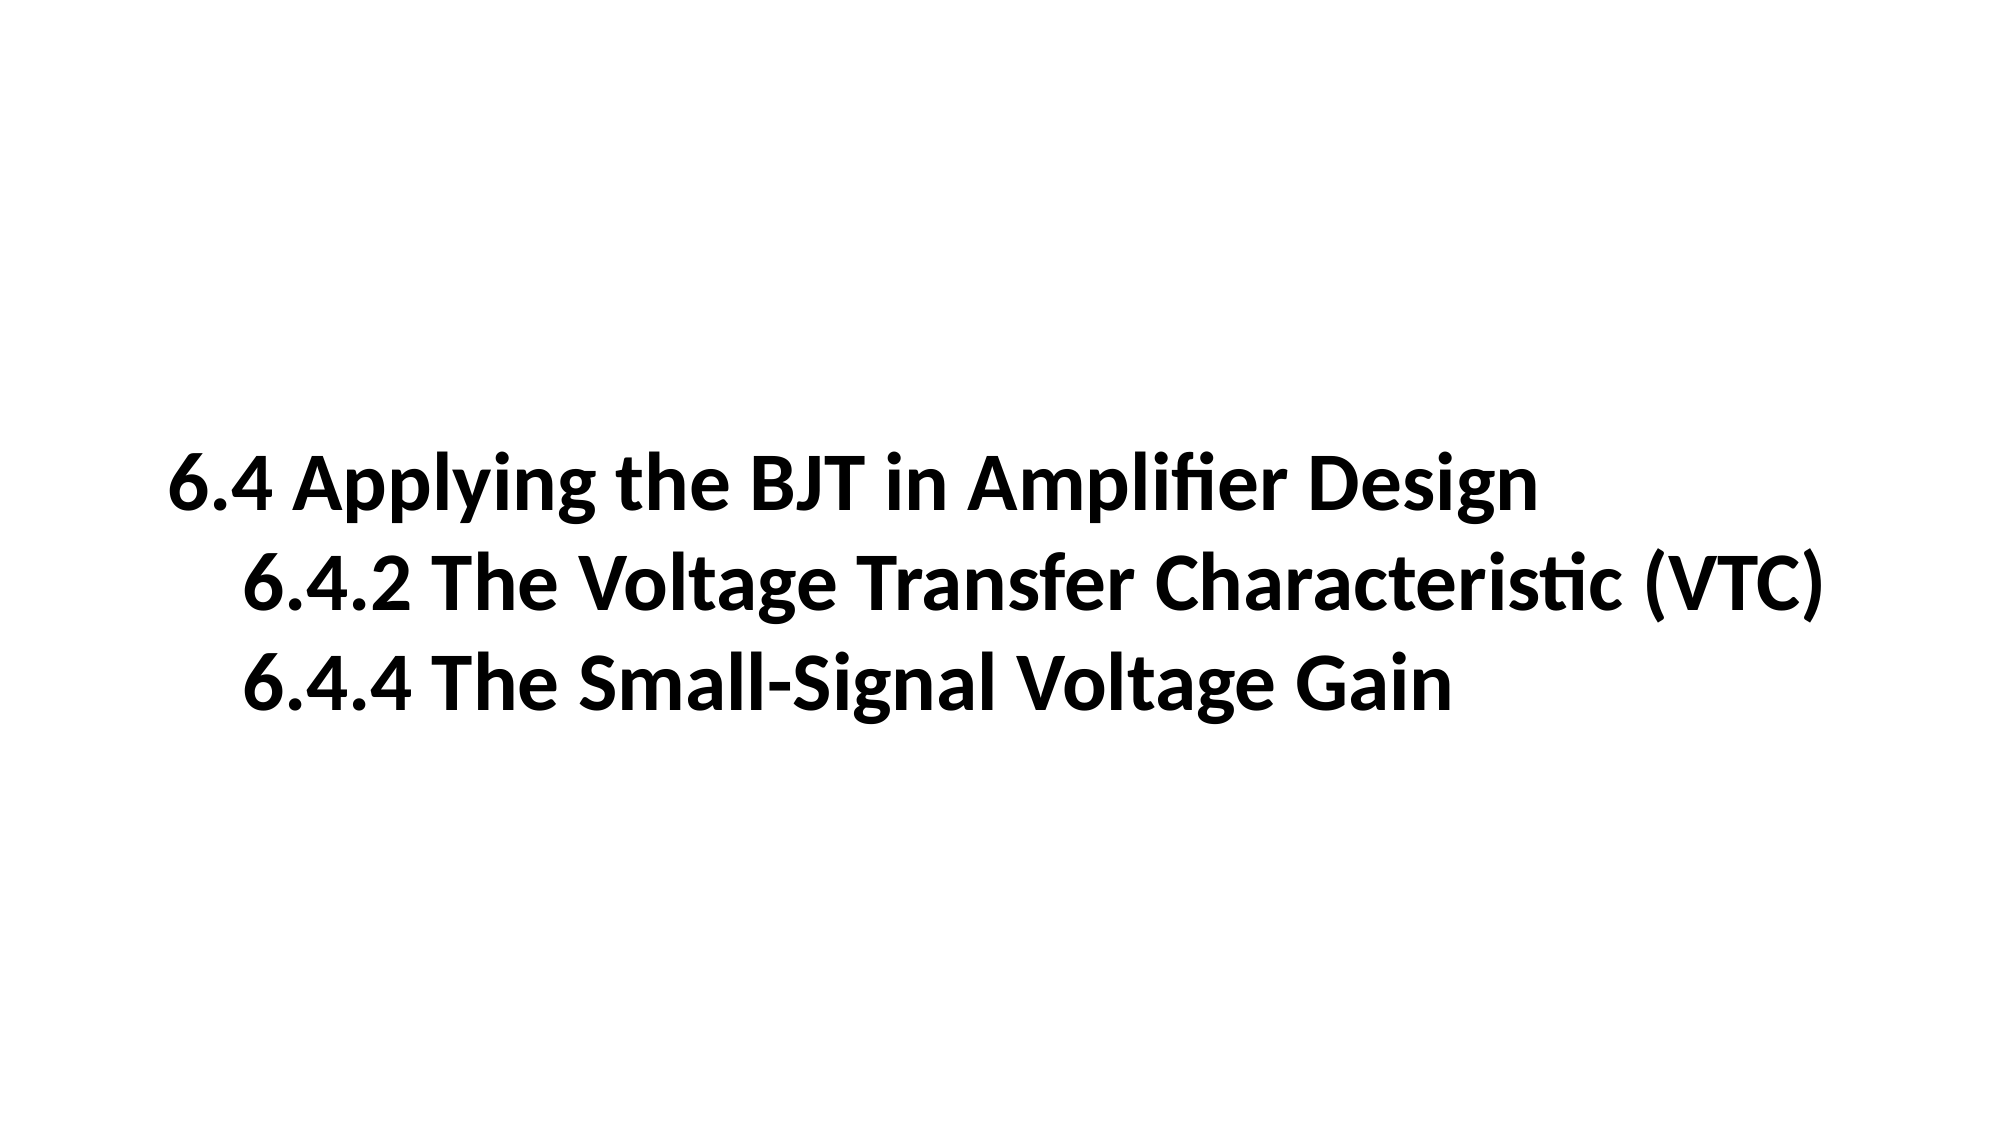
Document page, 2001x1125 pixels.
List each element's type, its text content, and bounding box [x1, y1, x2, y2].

text_box 6.4 Applying the BJT in Amplifier Design 6.4.2 The Voltage Transfer Characteristic (VTC) 6.4.4 The Small-Signal Voltage Gain [152, 420, 1955, 735]
